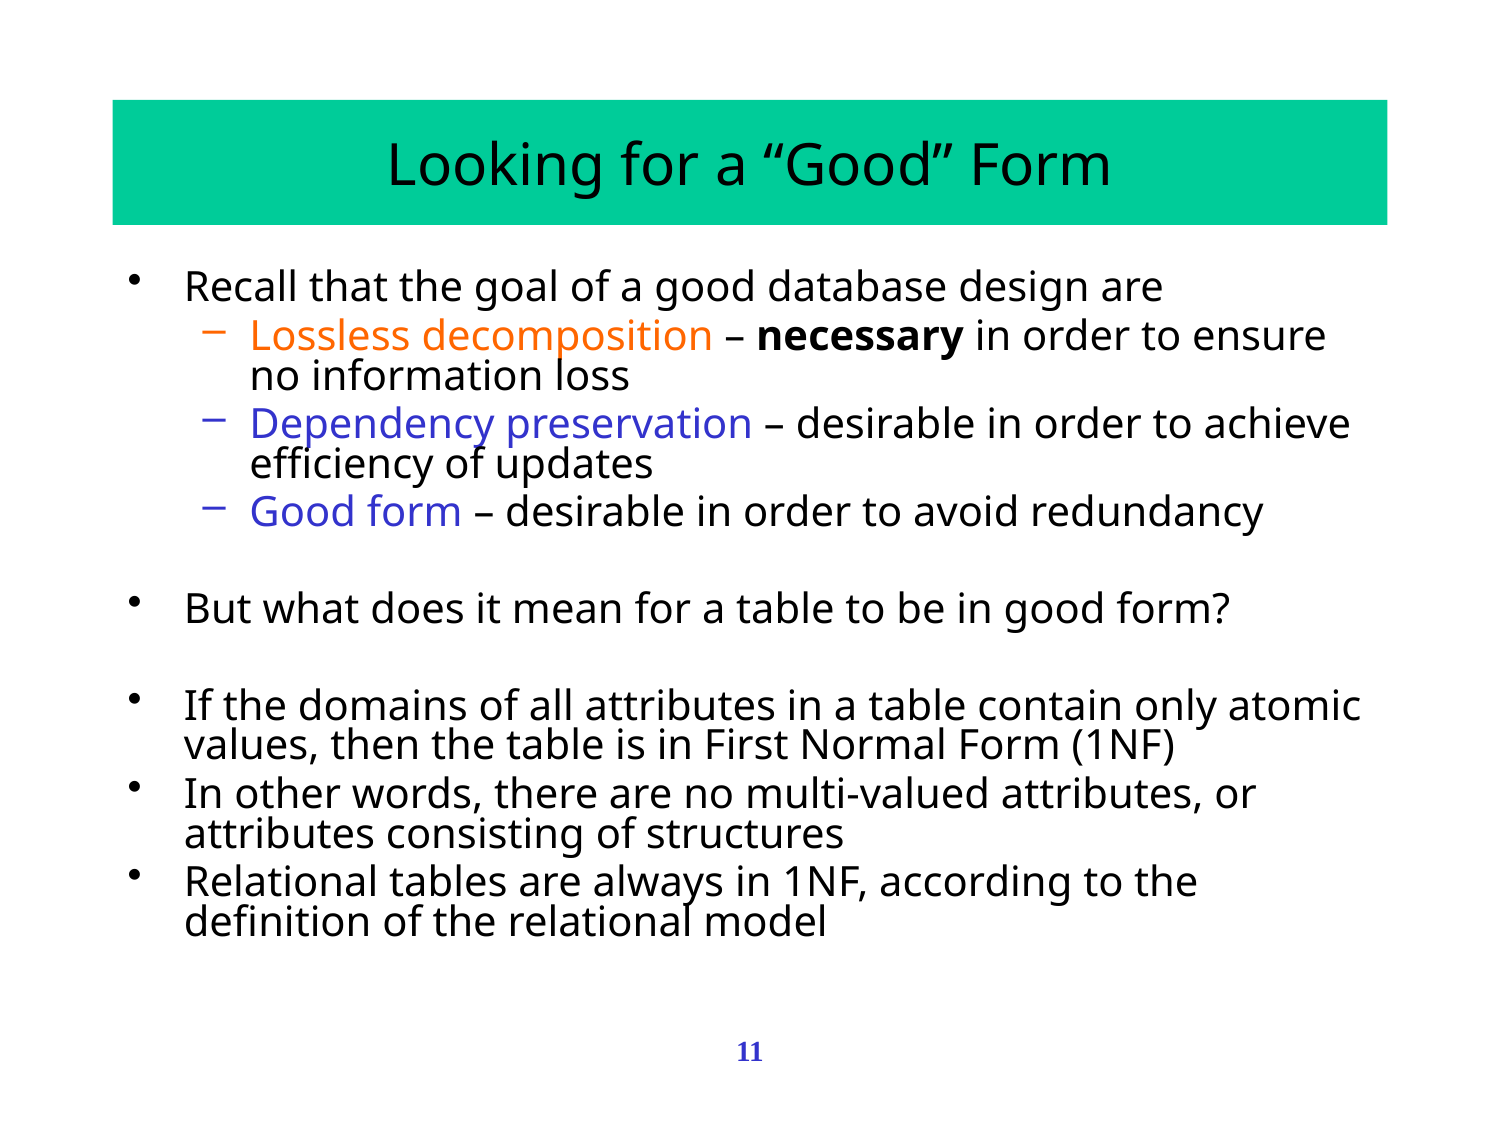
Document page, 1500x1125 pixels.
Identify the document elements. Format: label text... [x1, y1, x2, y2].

title Looking for a “Good” Form [112, 99, 1388, 225]
footer 11 [74, 1024, 1426, 1101]
list Recall that the goal of a good database design are Lossless decomposition – necessary in order to ensure no information loss Dependency preservation – desirable in order to achieve efficiency of updates Good form – desirable in order to avoid redundancy But what does it mean for a table to be in good form? If the domains of all attributes in a table contain only atomic values, then the table is in First Normal Form (1NF) In other words, there are no multi-valued attributes, or attributes consisting of structures Relational tables are always in 1NF, according to the definition of the relational model [112, 262, 1388, 988]
